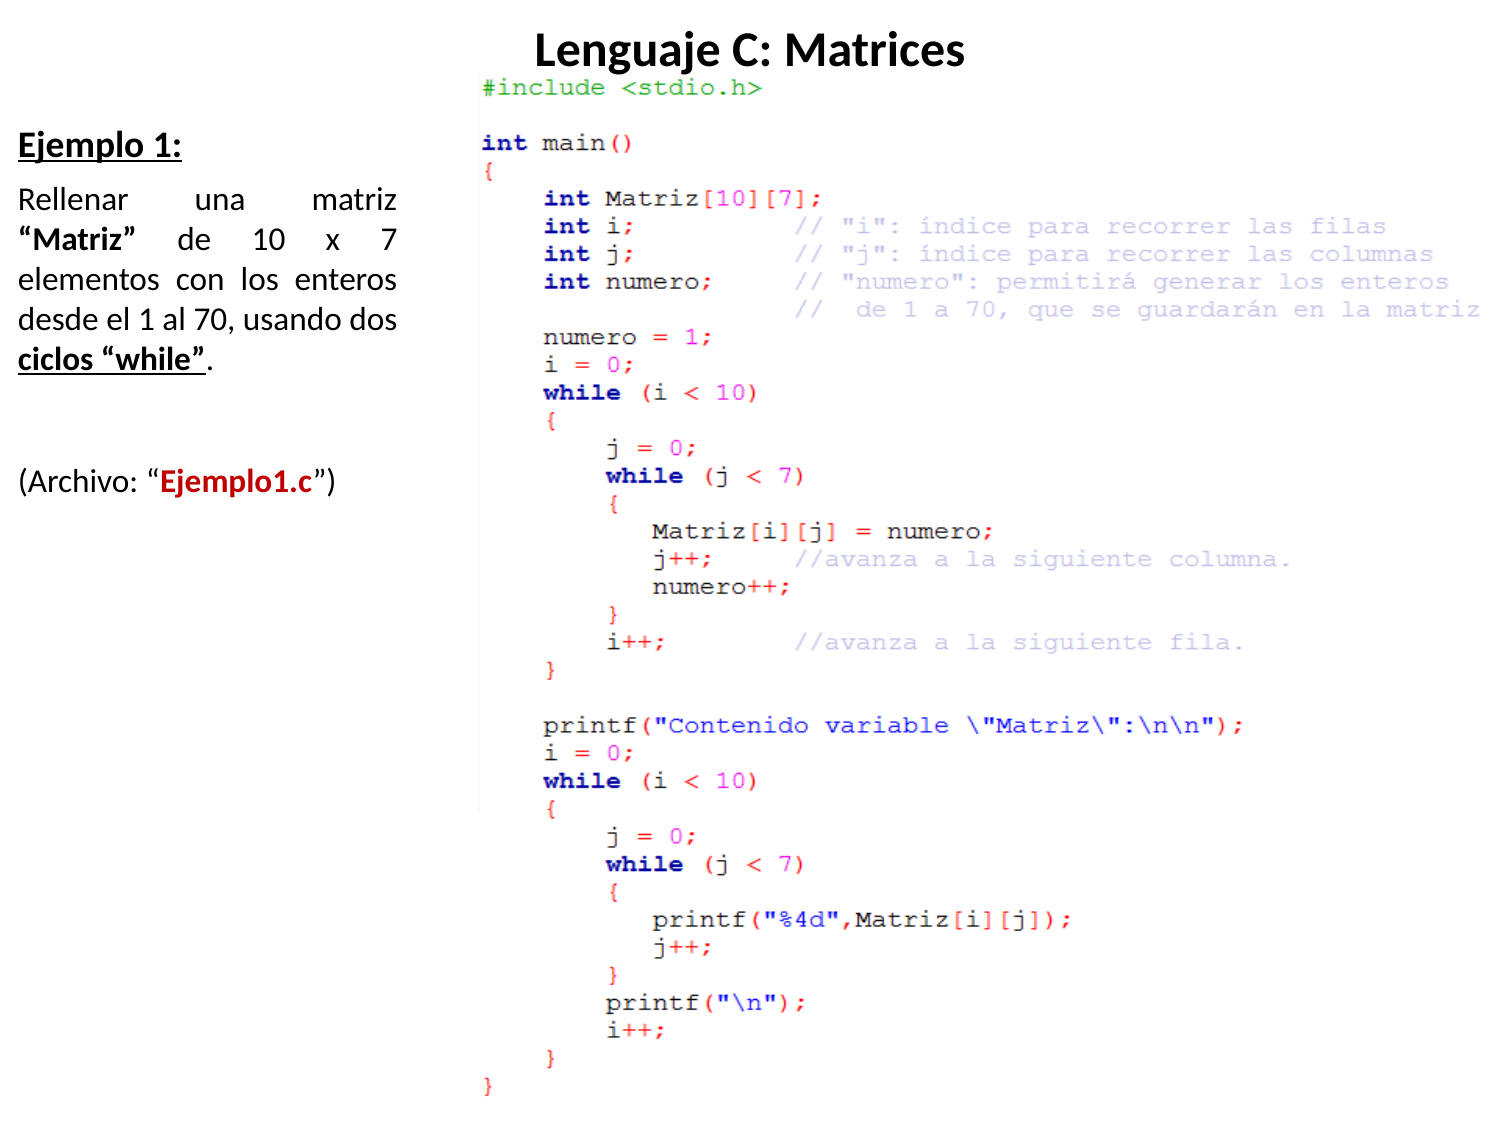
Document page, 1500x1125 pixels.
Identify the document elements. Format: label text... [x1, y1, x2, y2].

text_box (Archivo: “Ejemplo1.c”) [3, 451, 463, 507]
title Lenguaje C: Matrices [75, 0, 1425, 93]
picture [477, 74, 1500, 1103]
text_box Ejemplo 1: Rellenar una matriz “Matriz” de 10 x 7 elementos con los enteros desde el 1 al 70, usando dos ciclos “while”. [3, 112, 413, 385]
